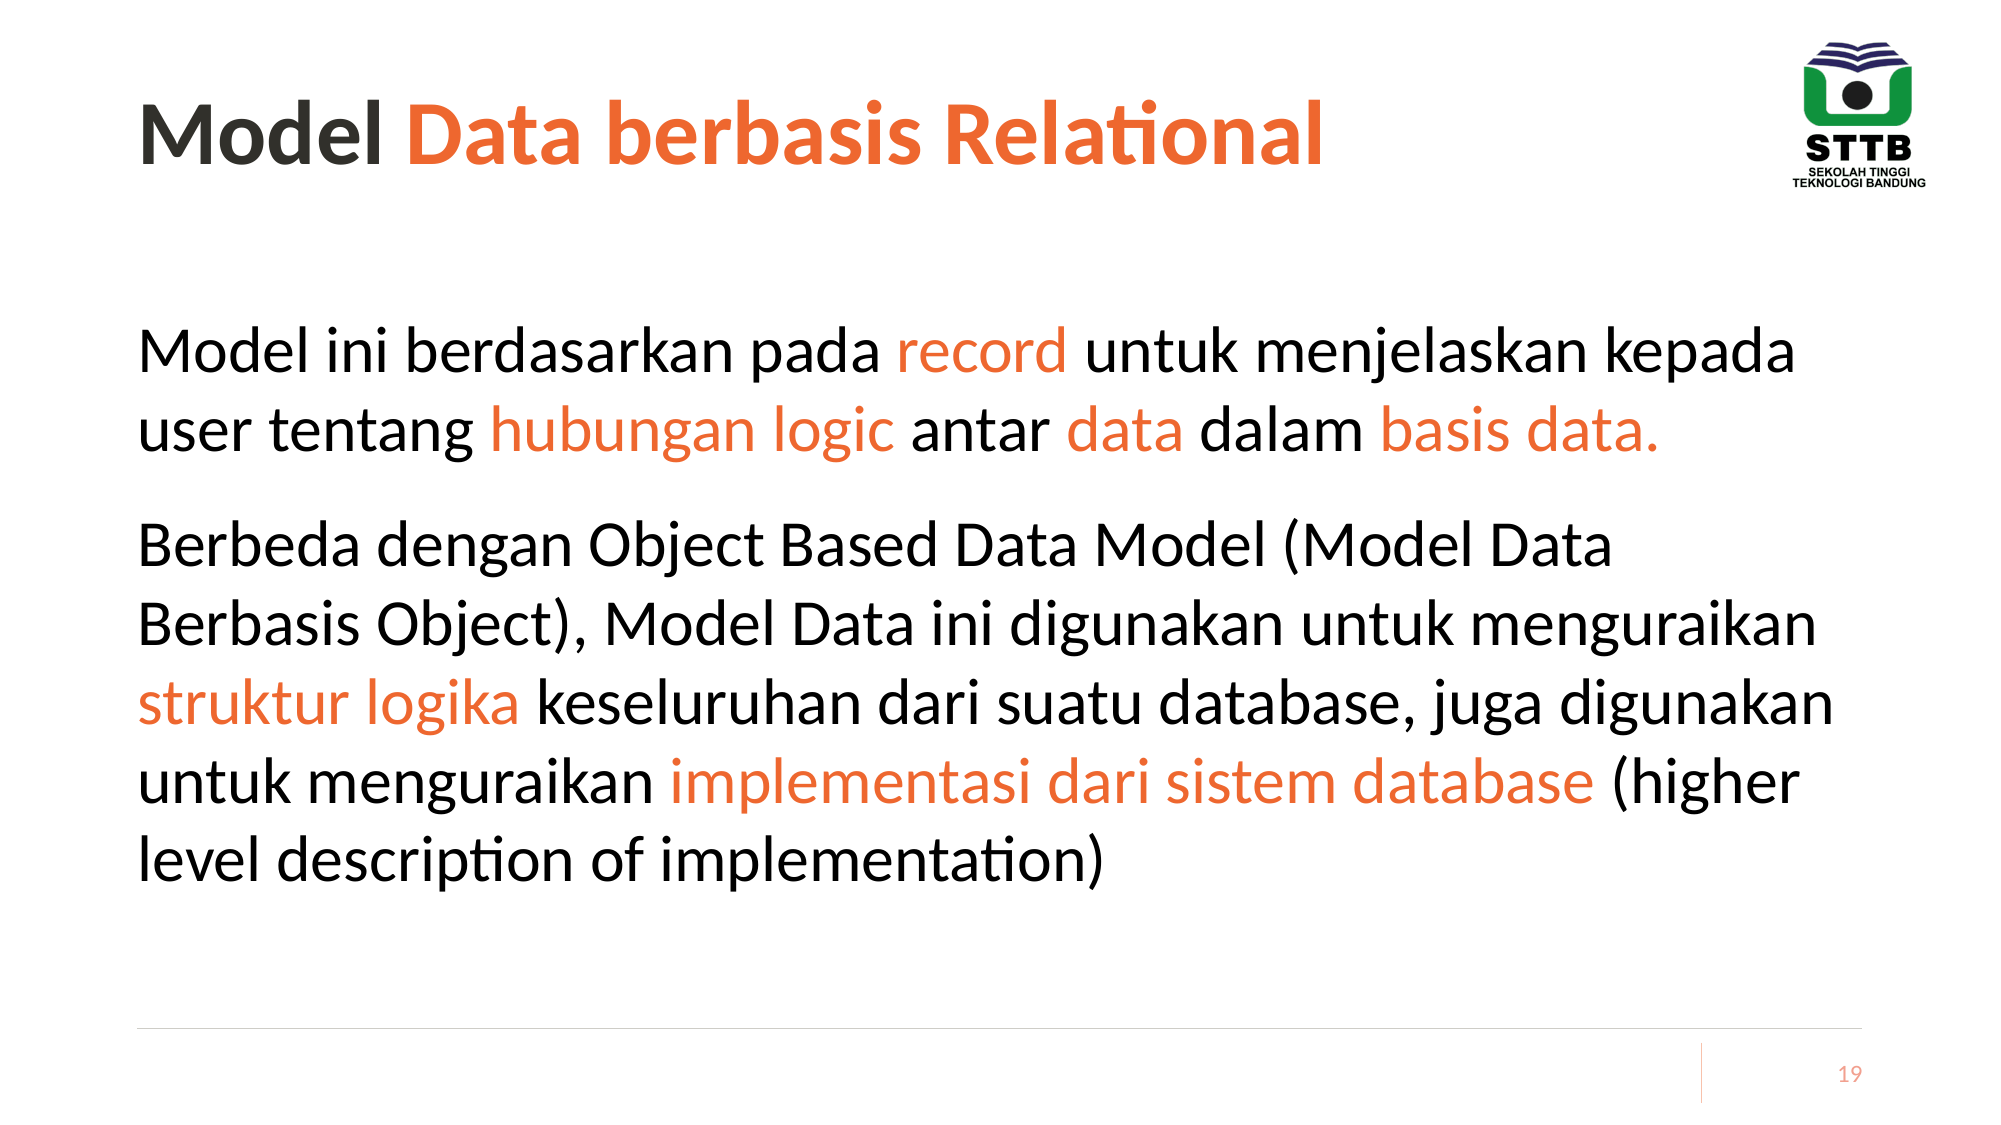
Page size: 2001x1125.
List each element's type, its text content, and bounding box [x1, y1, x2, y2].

picture [1783, 40, 1933, 190]
list Model ini berdasarkan pada record untuk menjelaskan kepada user tentang hubungan logic antar data dalam basis data. Berbeda dengan Object Based Data Model (Model Data Berbasis Object), Model Data ini digunakan untuk menguraikan struktur logika keseluruhan dari suatu database, juga digunakan untuk menguraikan implementasi dari sistem database (higher level description of implementation) [137, 299, 1863, 1014]
slide_number 19 [1720, 1042, 1863, 1103]
title Model Data berbasis Relational [137, 26, 1709, 244]
